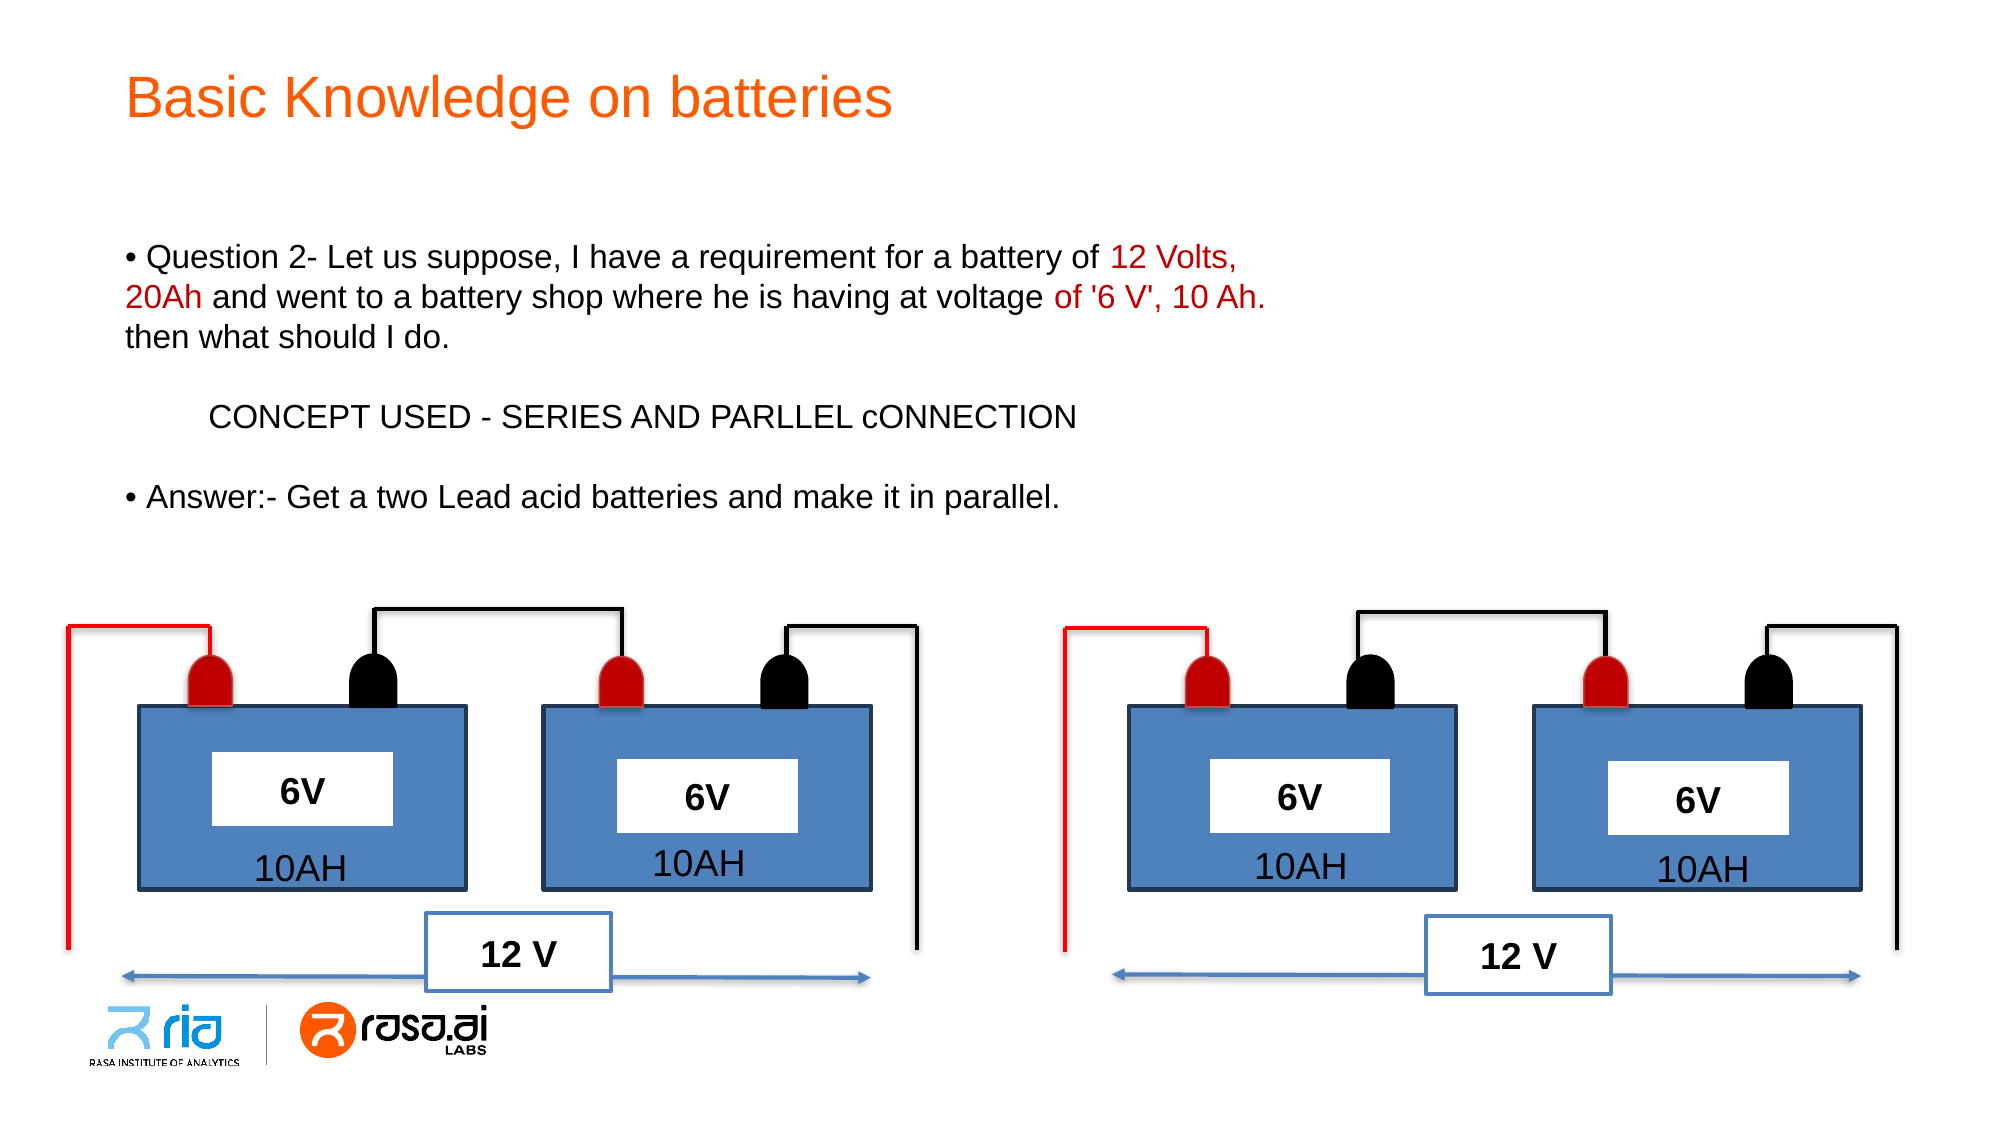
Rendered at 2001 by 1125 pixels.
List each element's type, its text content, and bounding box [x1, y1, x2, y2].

text_box 6V [613, 754, 802, 837]
text_box [760, 655, 809, 710]
list • Question 2- Let us suppose, I have a requirement for a battery of 12 Volts, 20Ah and went to a battery shop where he is having at voltage of '6 V', 10 Ah. then what should I do. CONCEPT USED - SERIES AND PARLLEL cONNECTION • Answer:- Get a two Lead acid batteries and make it in parallel. [125, 235, 1295, 519]
text_box [187, 656, 234, 707]
text_box 12 V [424, 986, 613, 993]
text_box [1744, 655, 1793, 710]
text_box 10AH [1641, 837, 1776, 897]
text_box [541, 704, 873, 892]
text_box [1127, 704, 1458, 892]
text_box 10AH [1239, 834, 1374, 895]
text_box [349, 654, 398, 709]
text_box [1346, 663, 1395, 710]
text_box [598, 657, 645, 708]
text_box [1532, 704, 1863, 892]
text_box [373, 607, 623, 659]
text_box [1357, 609, 1607, 662]
text_box [137, 704, 468, 892]
picture [78, 992, 250, 1078]
text_box 10AH [239, 836, 373, 897]
text_box 12 V [1424, 914, 1613, 972]
text_box 10AH [637, 831, 771, 892]
text_box 12 V [424, 911, 613, 974]
title Basic Knowledge on batteries [125, 59, 1791, 131]
text_box [1583, 656, 1629, 708]
text_box 12 V [1424, 984, 1613, 996]
text_box 6V [208, 748, 397, 830]
text_box [1184, 656, 1231, 708]
text_box 6V [1205, 754, 1394, 837]
text_box 6V [1604, 757, 1793, 839]
